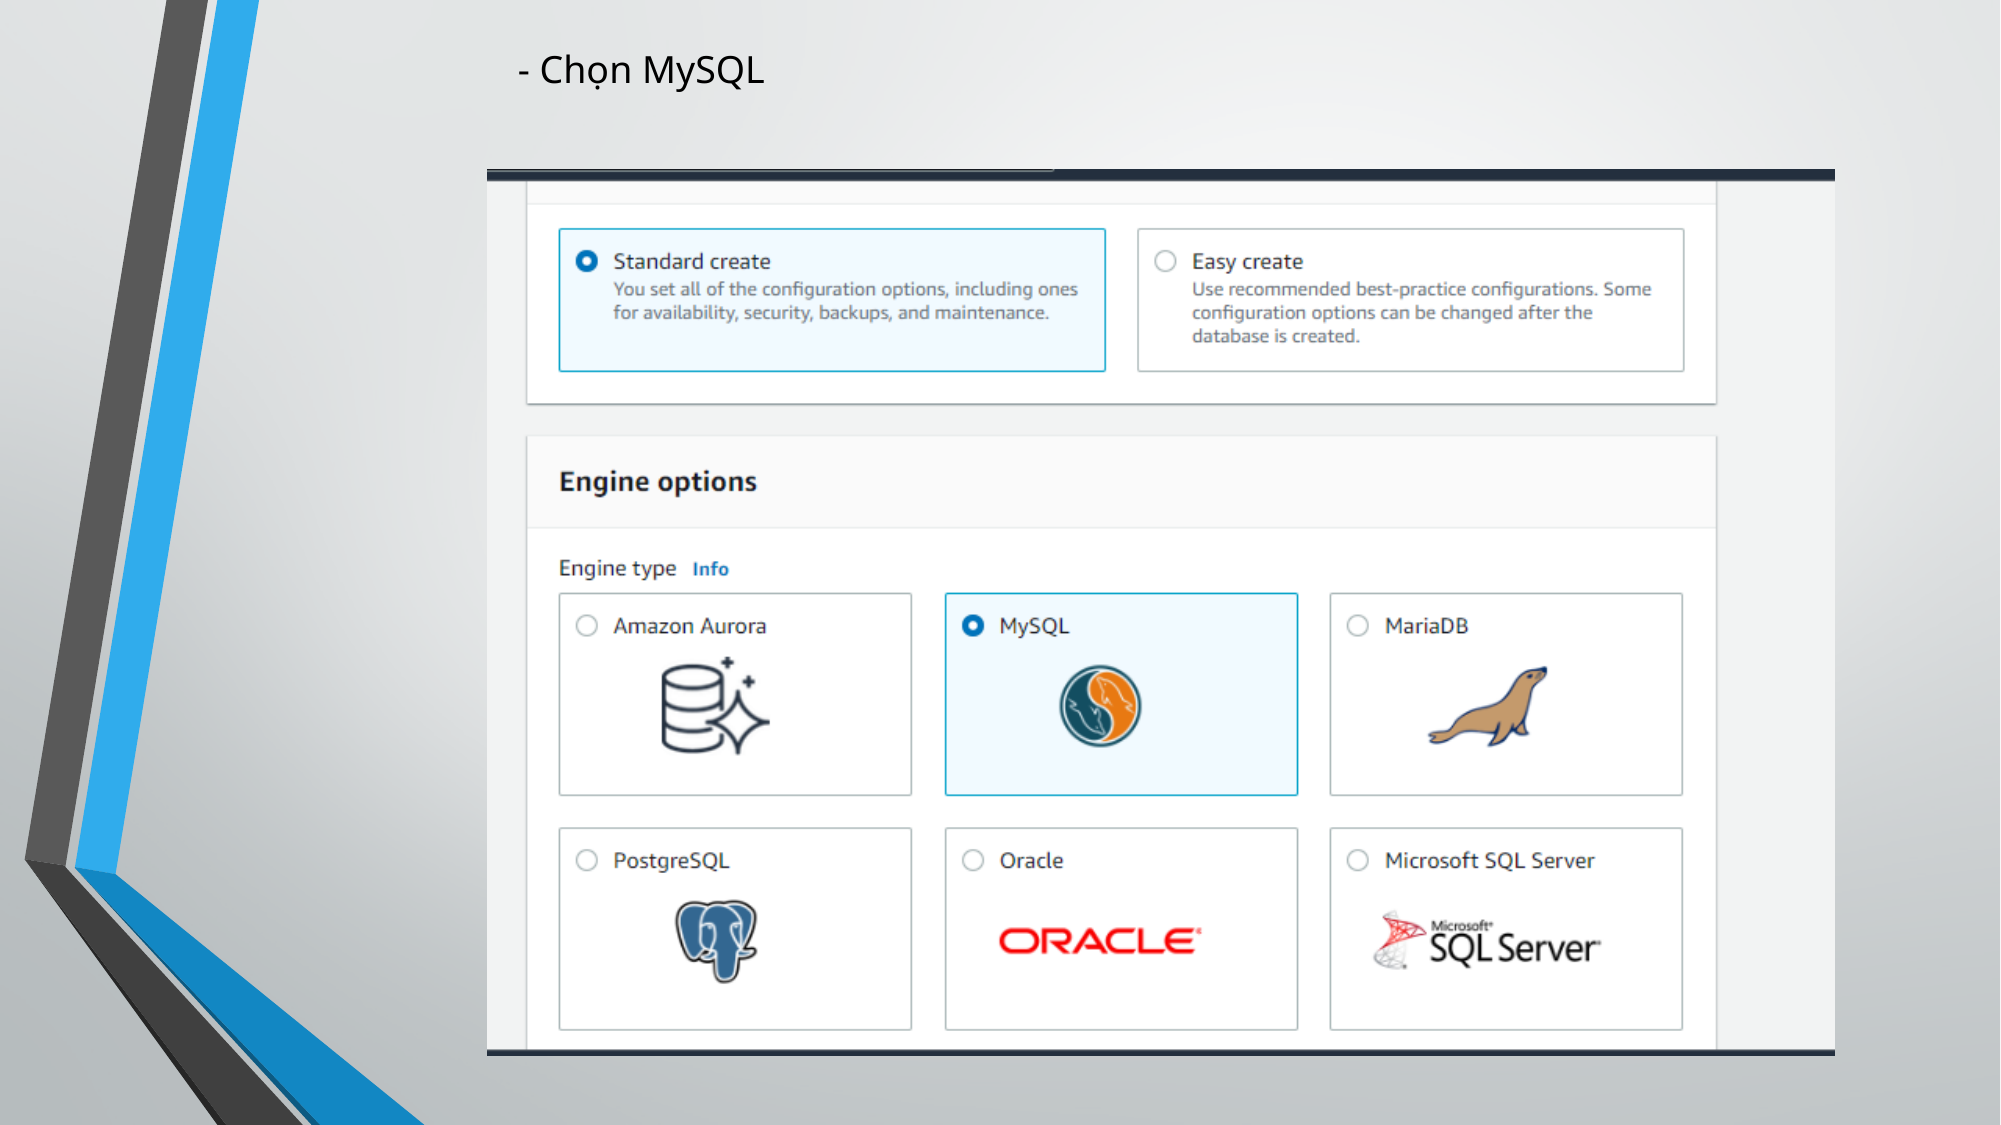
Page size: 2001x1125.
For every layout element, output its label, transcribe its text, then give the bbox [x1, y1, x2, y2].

picture [486, 169, 1835, 1056]
text_box - Chọn MySQL [503, 39, 780, 99]
